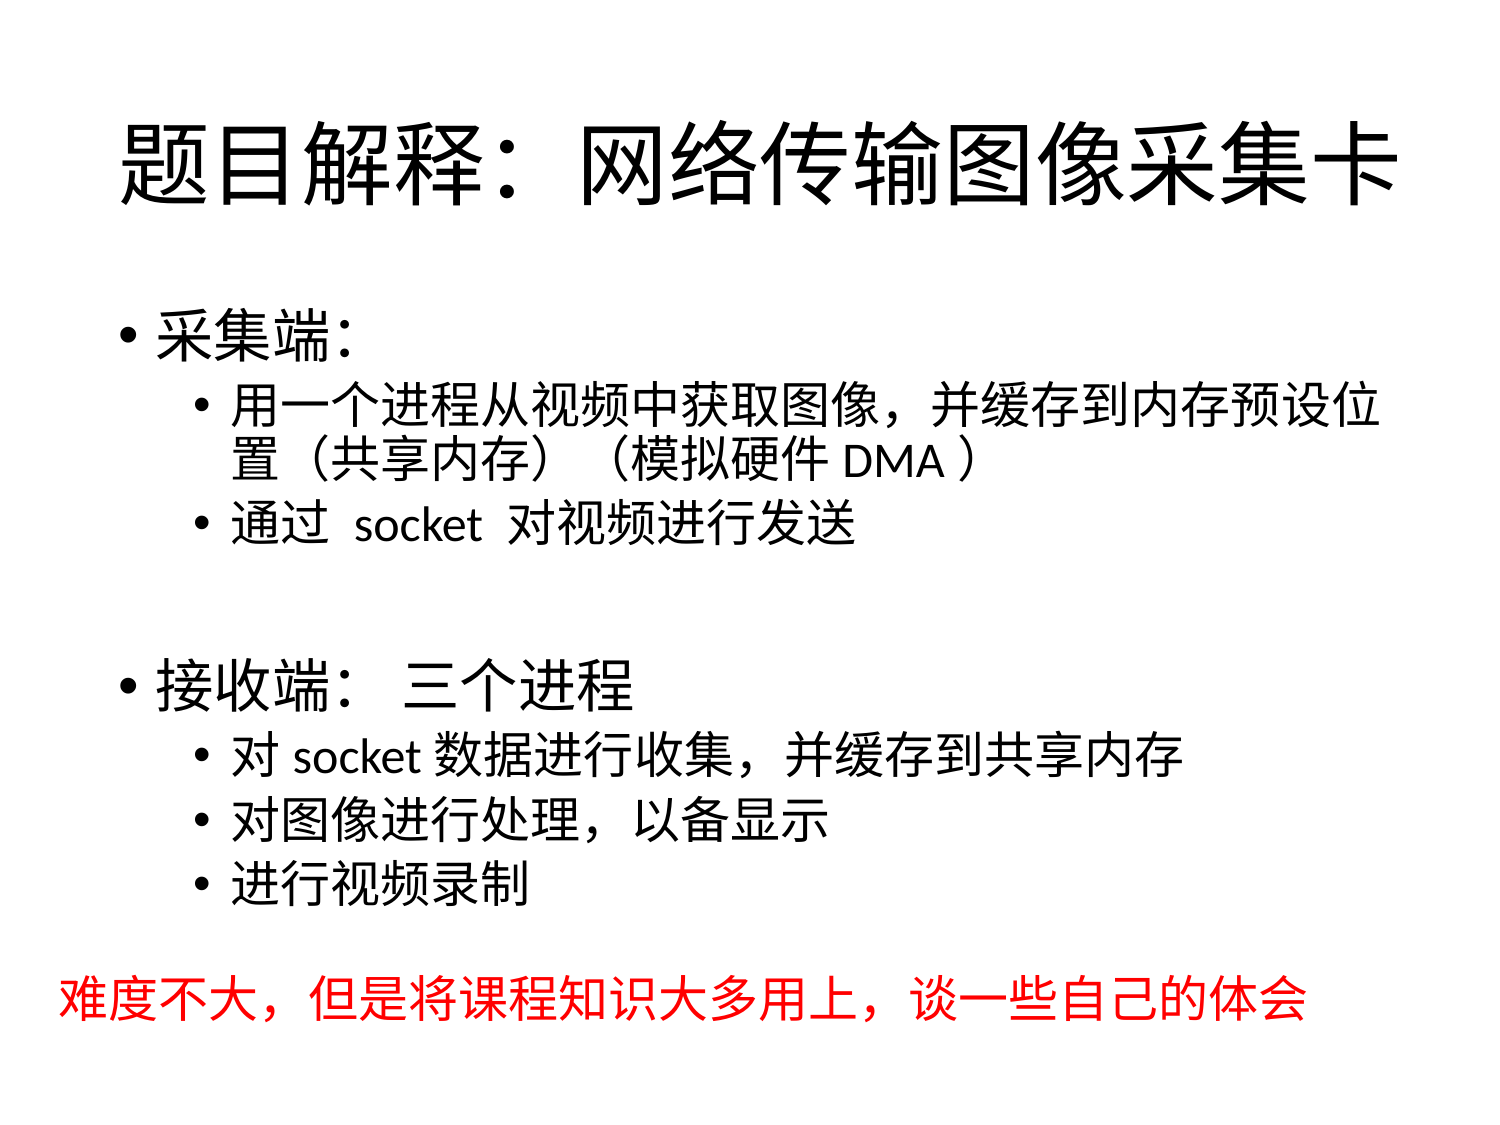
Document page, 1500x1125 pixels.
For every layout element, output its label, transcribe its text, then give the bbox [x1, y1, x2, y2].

text_box 难度不大，但是将课程知识大多用上，谈一些自己的体会 [43, 959, 1397, 1035]
title 题目解释：网络传输图像采集卡 [103, 59, 1432, 278]
list 采集端： 用一个进程从视频中获取图像，并缓存到内存预设位置（共享内存）（模拟硬件DMA） 通过 socket 对视频进行发送 接收端： 三个进程 对socket数据进行收集，并缓存到共享内存 对图像进行处理，以备显示 进行视频录制 [103, 299, 1397, 959]
